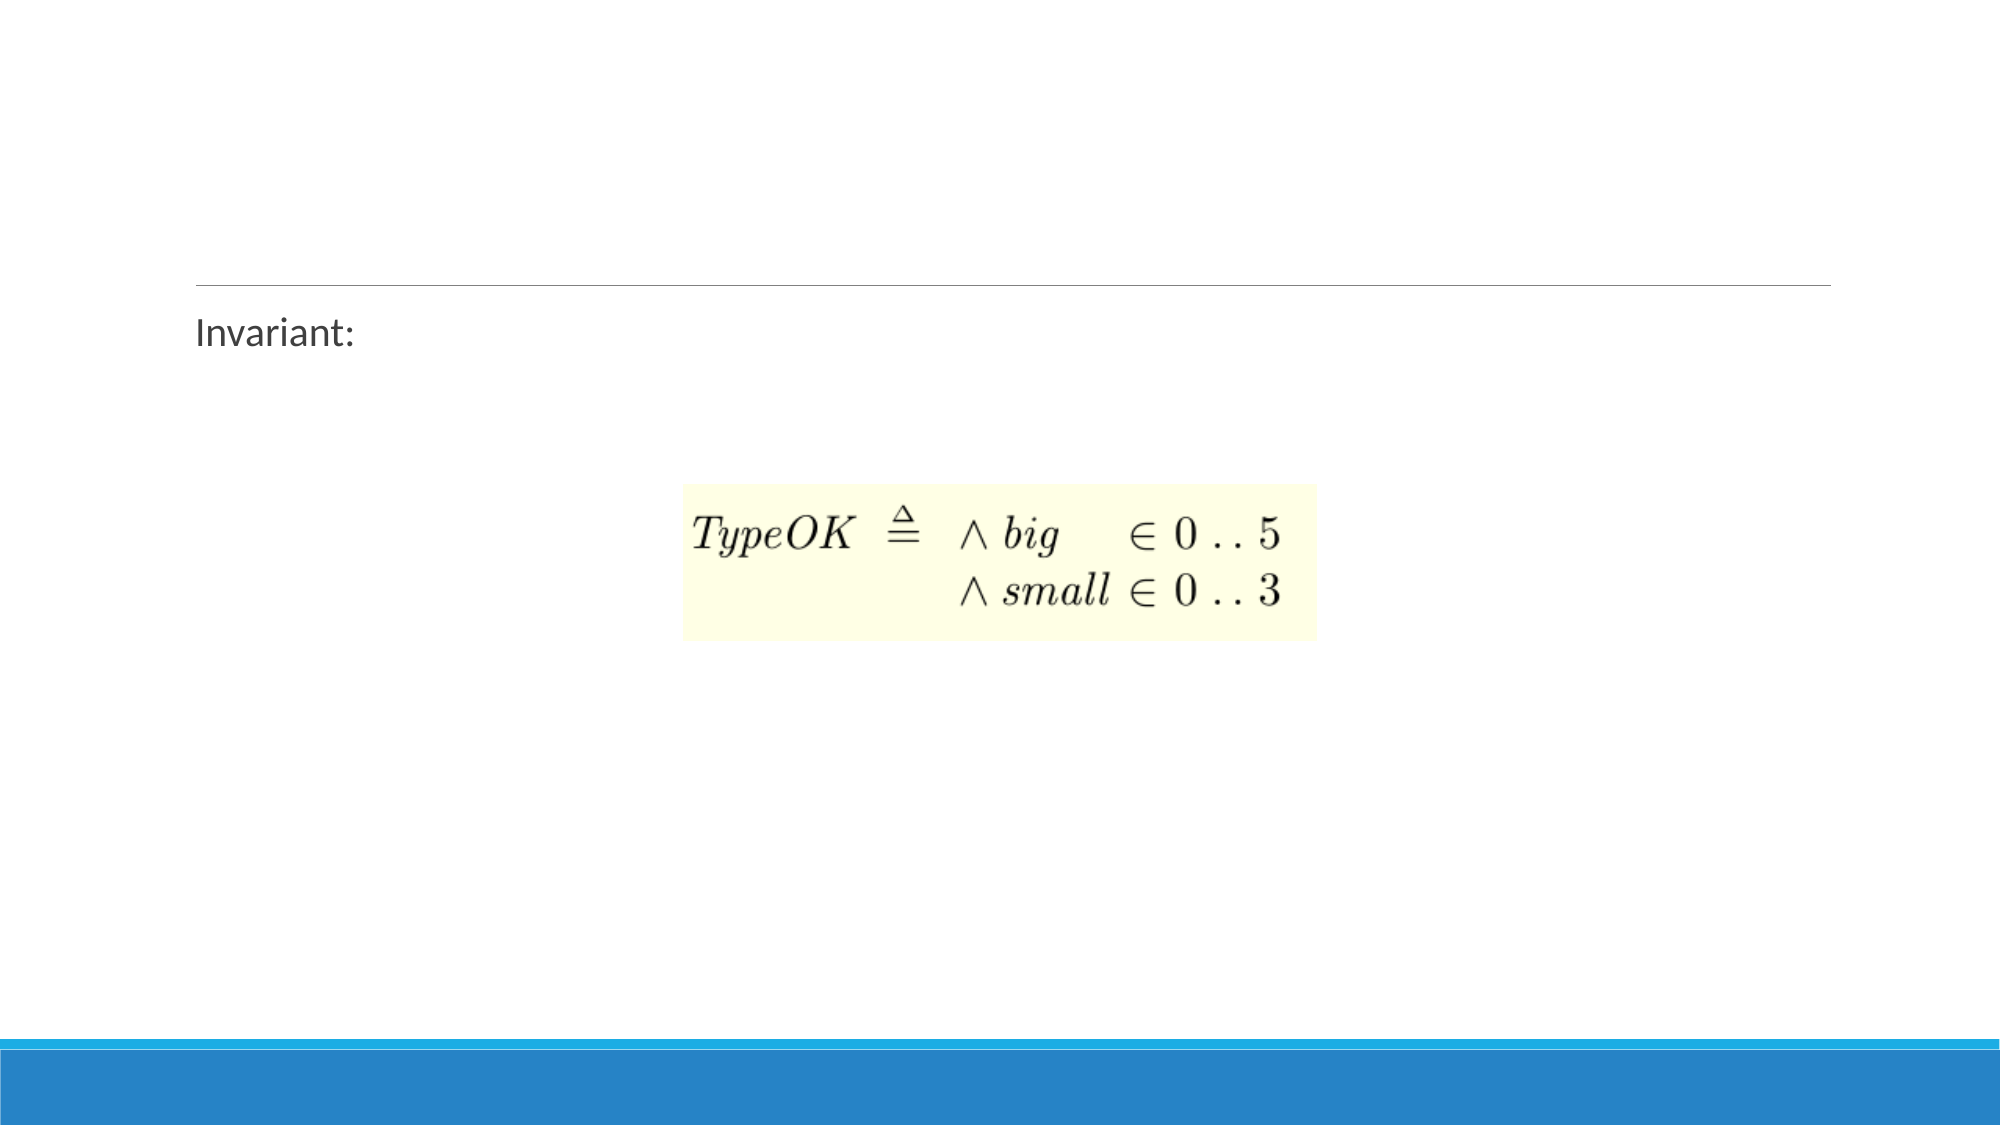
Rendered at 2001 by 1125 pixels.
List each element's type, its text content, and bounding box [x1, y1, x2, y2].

list Invariant: [180, 302, 1830, 963]
picture [683, 483, 1317, 642]
